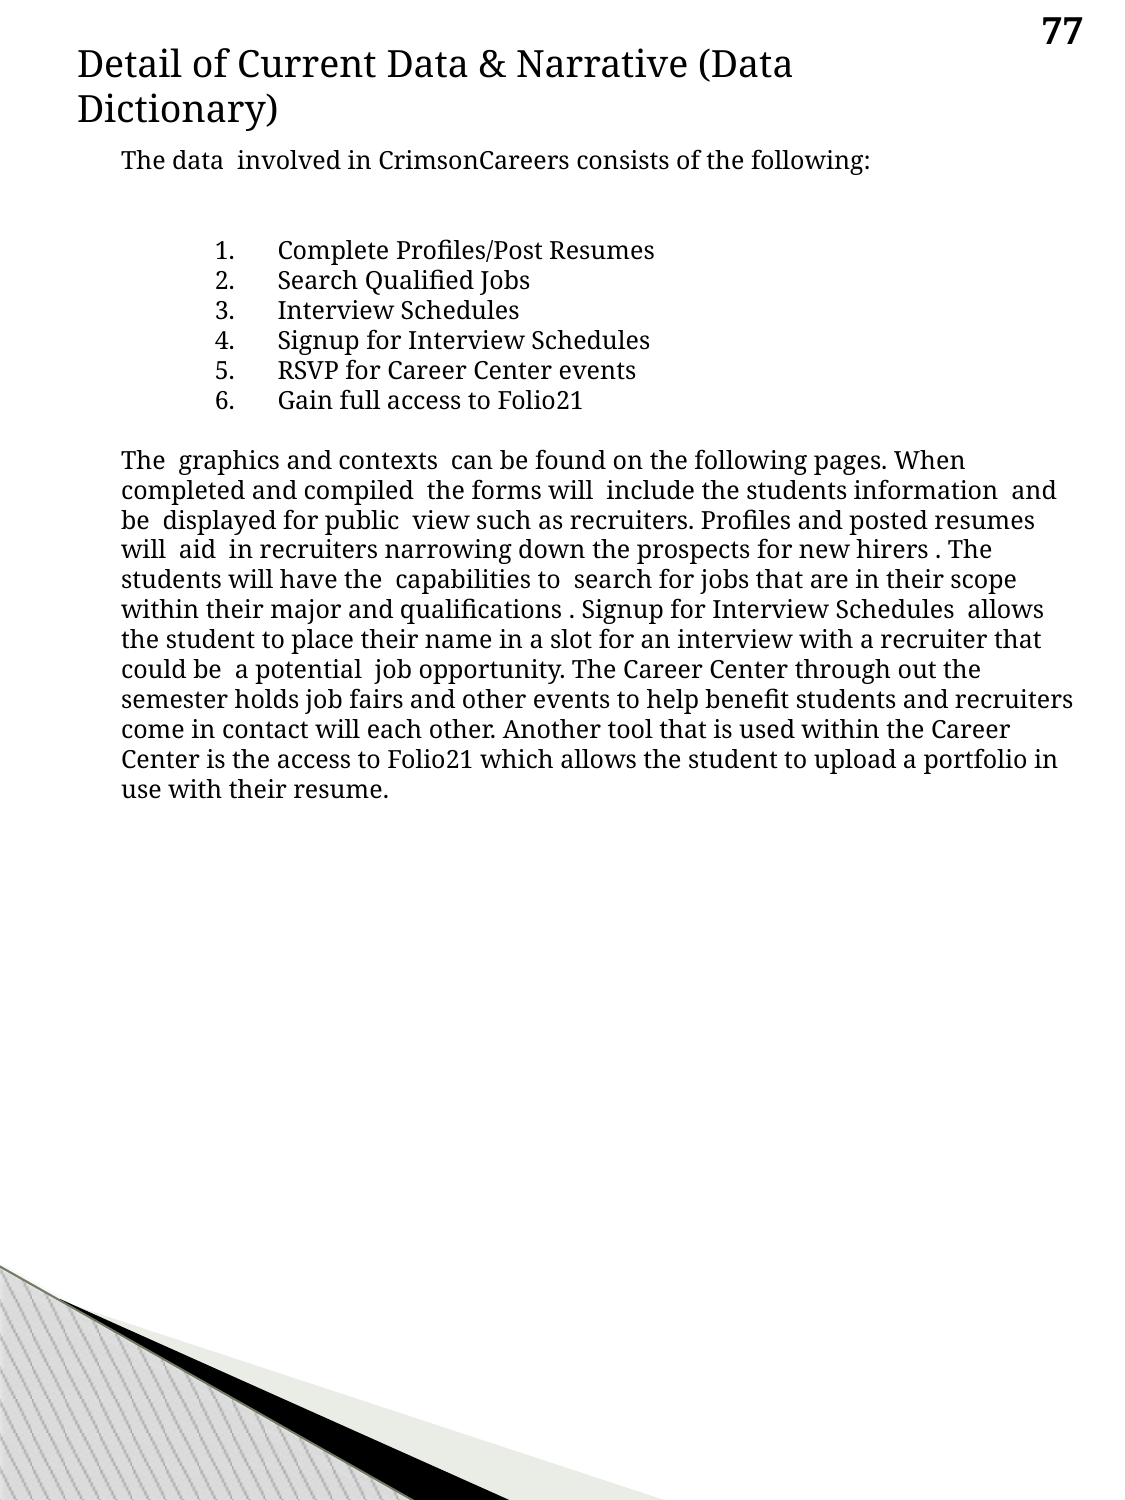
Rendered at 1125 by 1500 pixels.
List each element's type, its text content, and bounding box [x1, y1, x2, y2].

table_cell [0, 1270, 5, 1500]
text_box 77 [1026, 0, 1125, 60]
text_box The data involved in CrimsonCareers consists of the following: Complete Profiles/Post Resumes Search Qualified Jobs Interview Schedules Signup for Interview Schedules RSVP for Career Center events Gain full access to Folio21 The graphics and contexts can be found on the following pages. When completed and compiled the forms will include the students information and be displayed for public view such as recruiters. Profiles and posted resumes will aid in recruiters narrowing down the prospects for new hirers . The students will have the capabilities to search for jobs that are in their scope within their major and qualifications . Signup for Interview Schedules allows the student to place their name in a slot for an interview with a recruiter that could be a potential job opportunity. The Career Center through out the semester holds job fairs and other events to help benefit students and recruiters come in contact will each other. Another tool that is used within the Career Center is the access to Folio21 which allows the student to upload a portfolio in use with their resume. [50, 137, 1100, 961]
text_box Detail of Current Data & Narrative (Data Dictionary) [62, 32, 1013, 137]
